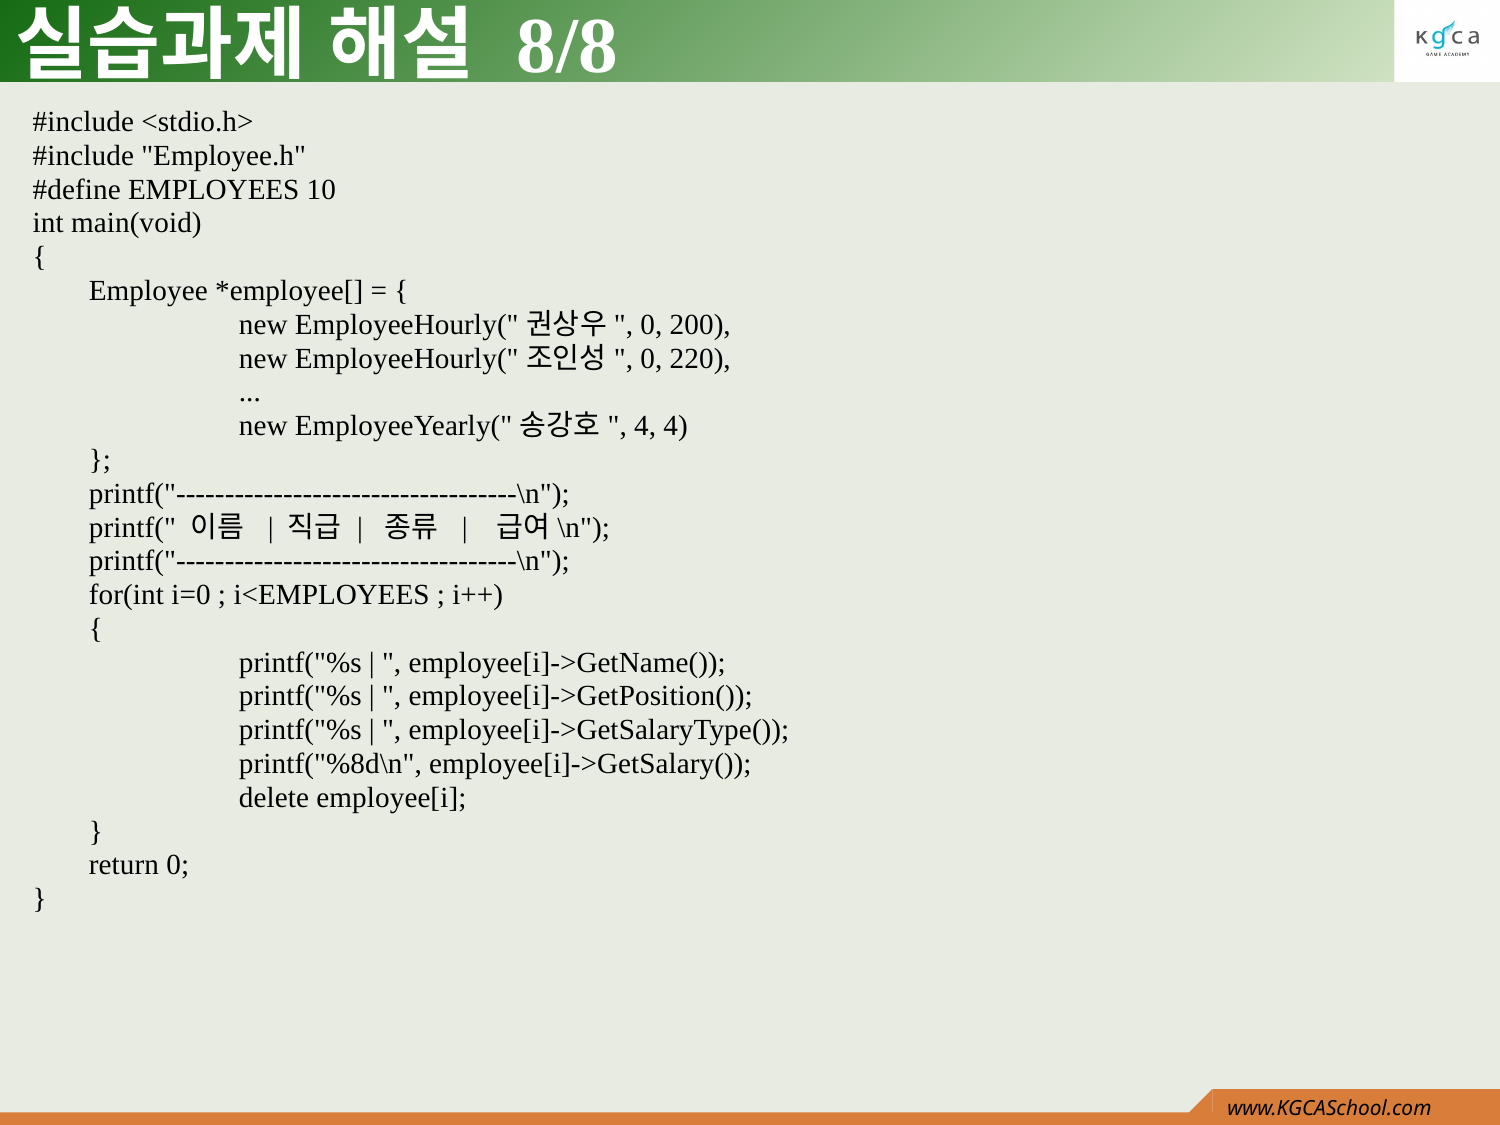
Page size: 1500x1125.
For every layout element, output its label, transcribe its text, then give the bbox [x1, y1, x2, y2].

picture [1394, 0, 1500, 82]
title 실습과제 해설 8/8 [0, 0, 1388, 82]
list #include <stdio.h> #include "Employee.h" #define EMPLOYEES 10 int main(void) { Employee *employee[] = { new EmployeeHourly("권상우", 0, 200), new EmployeeHourly("조인성", 0, 220), ... new EmployeeYearly("송강호", 4, 4) }; printf("-----------------------------------\n"); printf(" 이름 | 직급 | 종류 | 급여\n"); printf("-----------------------------------\n"); for(int i=0 ; i<EMPLOYEES ; i++) { printf("%s | ", employee[i]->GetName()); printf("%s | ", employee[i]->GetPosition()); printf("%s | ", employee[i]->GetSalaryType()); printf("%8d\n", employee[i]->GetSalary()); delete employee[i]; } return 0; } [17, 101, 1414, 953]
